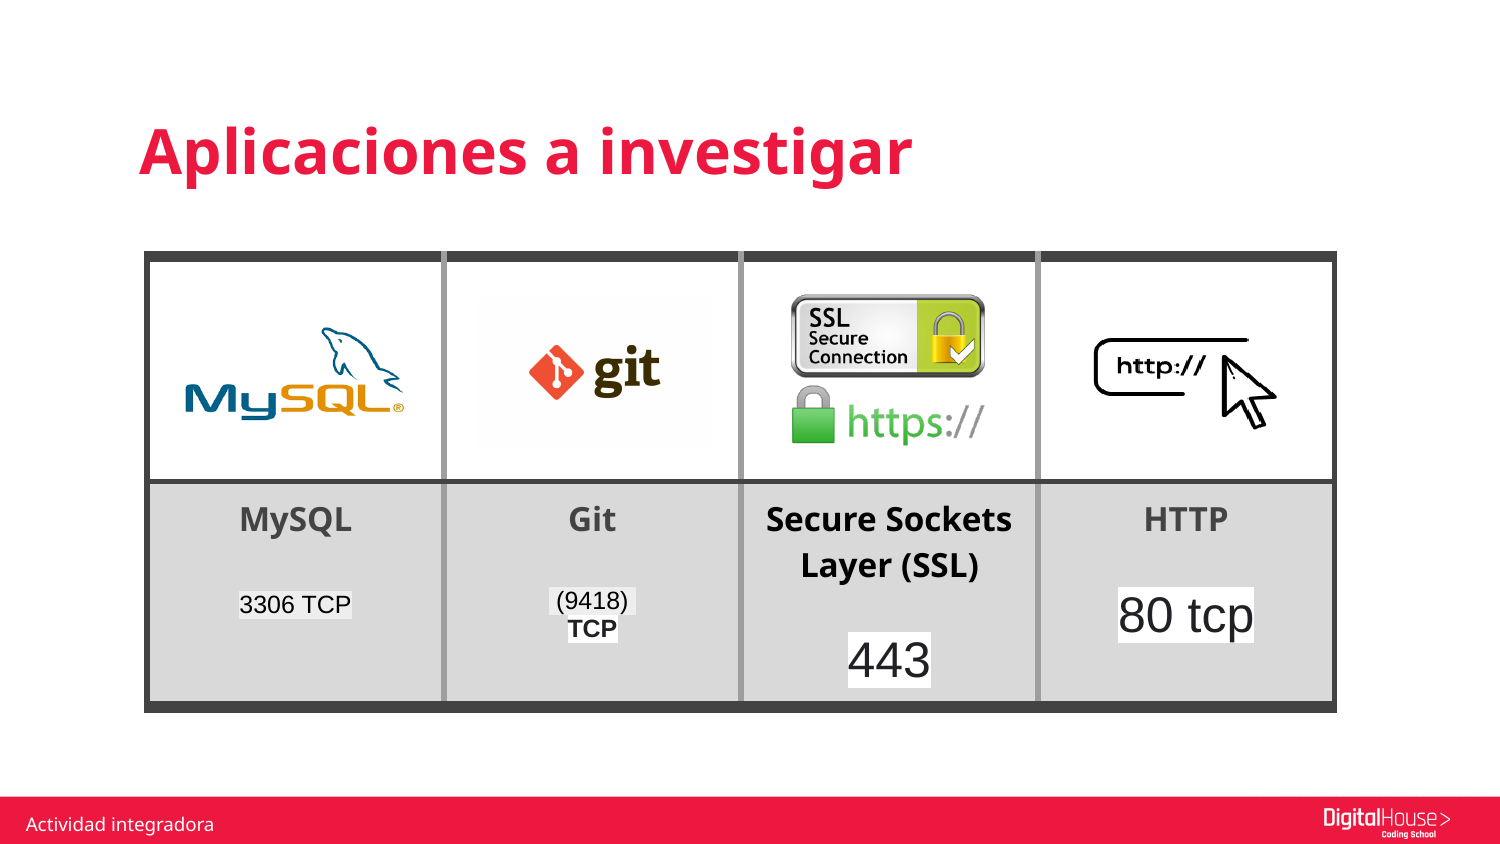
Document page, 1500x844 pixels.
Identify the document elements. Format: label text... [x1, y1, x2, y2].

picture [478, 297, 711, 448]
picture [771, 291, 1004, 454]
table_cell Git (9418) TCP [447, 484, 738, 701]
table_cell MySQL 3306 TCP [150, 484, 441, 701]
table_cell Secure Sockets Layer (SSL) 443 [744, 484, 1035, 701]
table_cell HTTP 80 tcp [1041, 484, 1332, 701]
table_header [150, 262, 441, 479]
table_header [447, 262, 738, 479]
table_header [1041, 262, 1332, 479]
picture [178, 321, 411, 425]
text_box Aplicaciones a investigar [124, 99, 1019, 203]
picture [1079, 279, 1297, 466]
picture [1324, 808, 1450, 839]
table_header [744, 262, 1035, 479]
